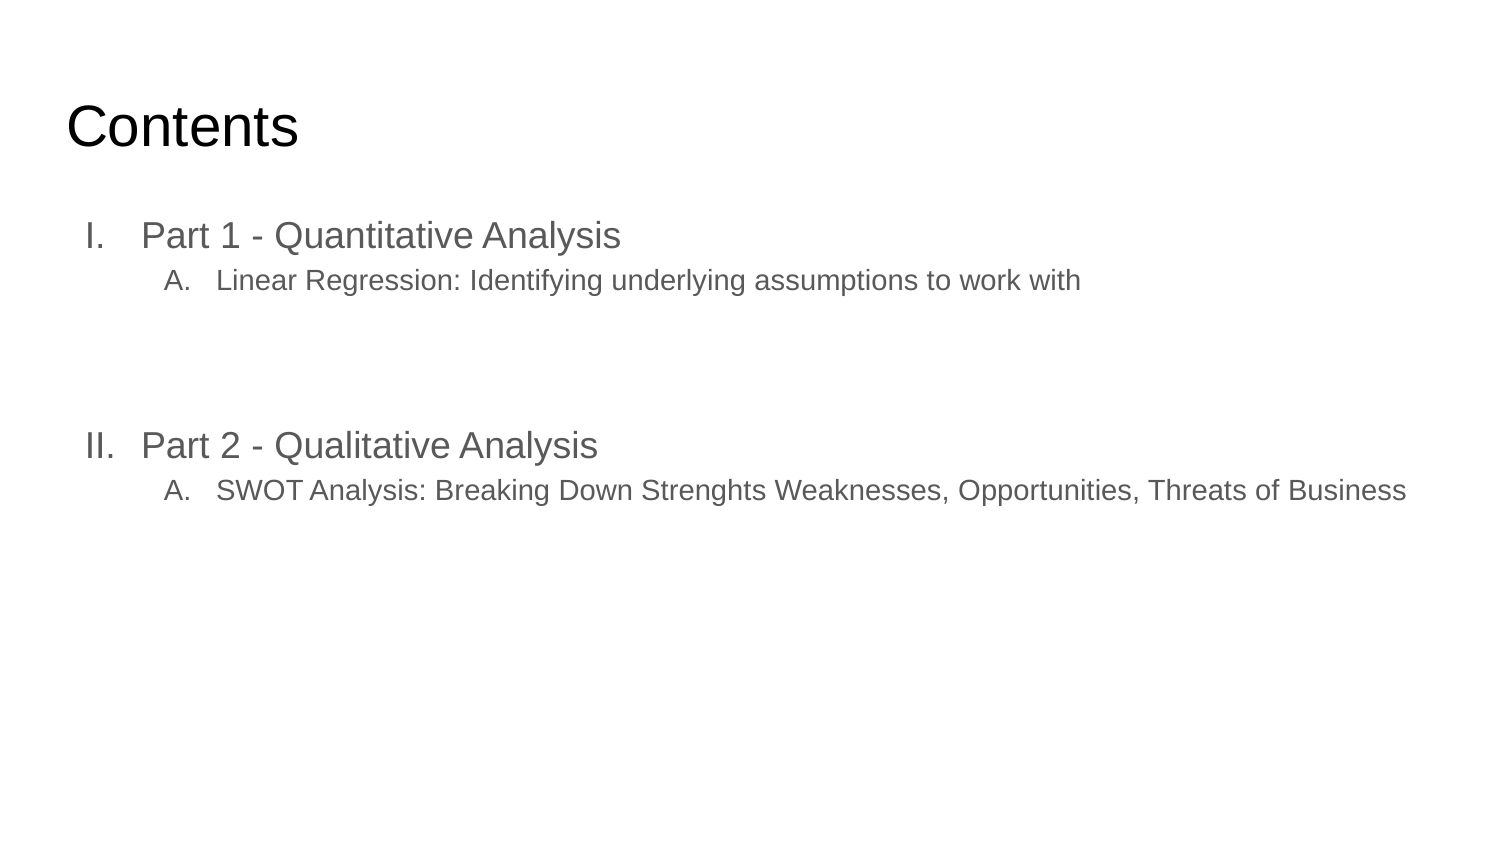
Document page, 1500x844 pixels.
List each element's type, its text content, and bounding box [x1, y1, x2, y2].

title Contents [51, 72, 1449, 167]
list Part 1 - Quantitative Analysis Linear Regression: Identifying underlying assumptions to work with Part 2 - Qualitative Analysis SWOT Analysis: Breaking Down Strenghts Weaknesses, Opportunities, Threats of Business [51, 189, 1435, 844]
